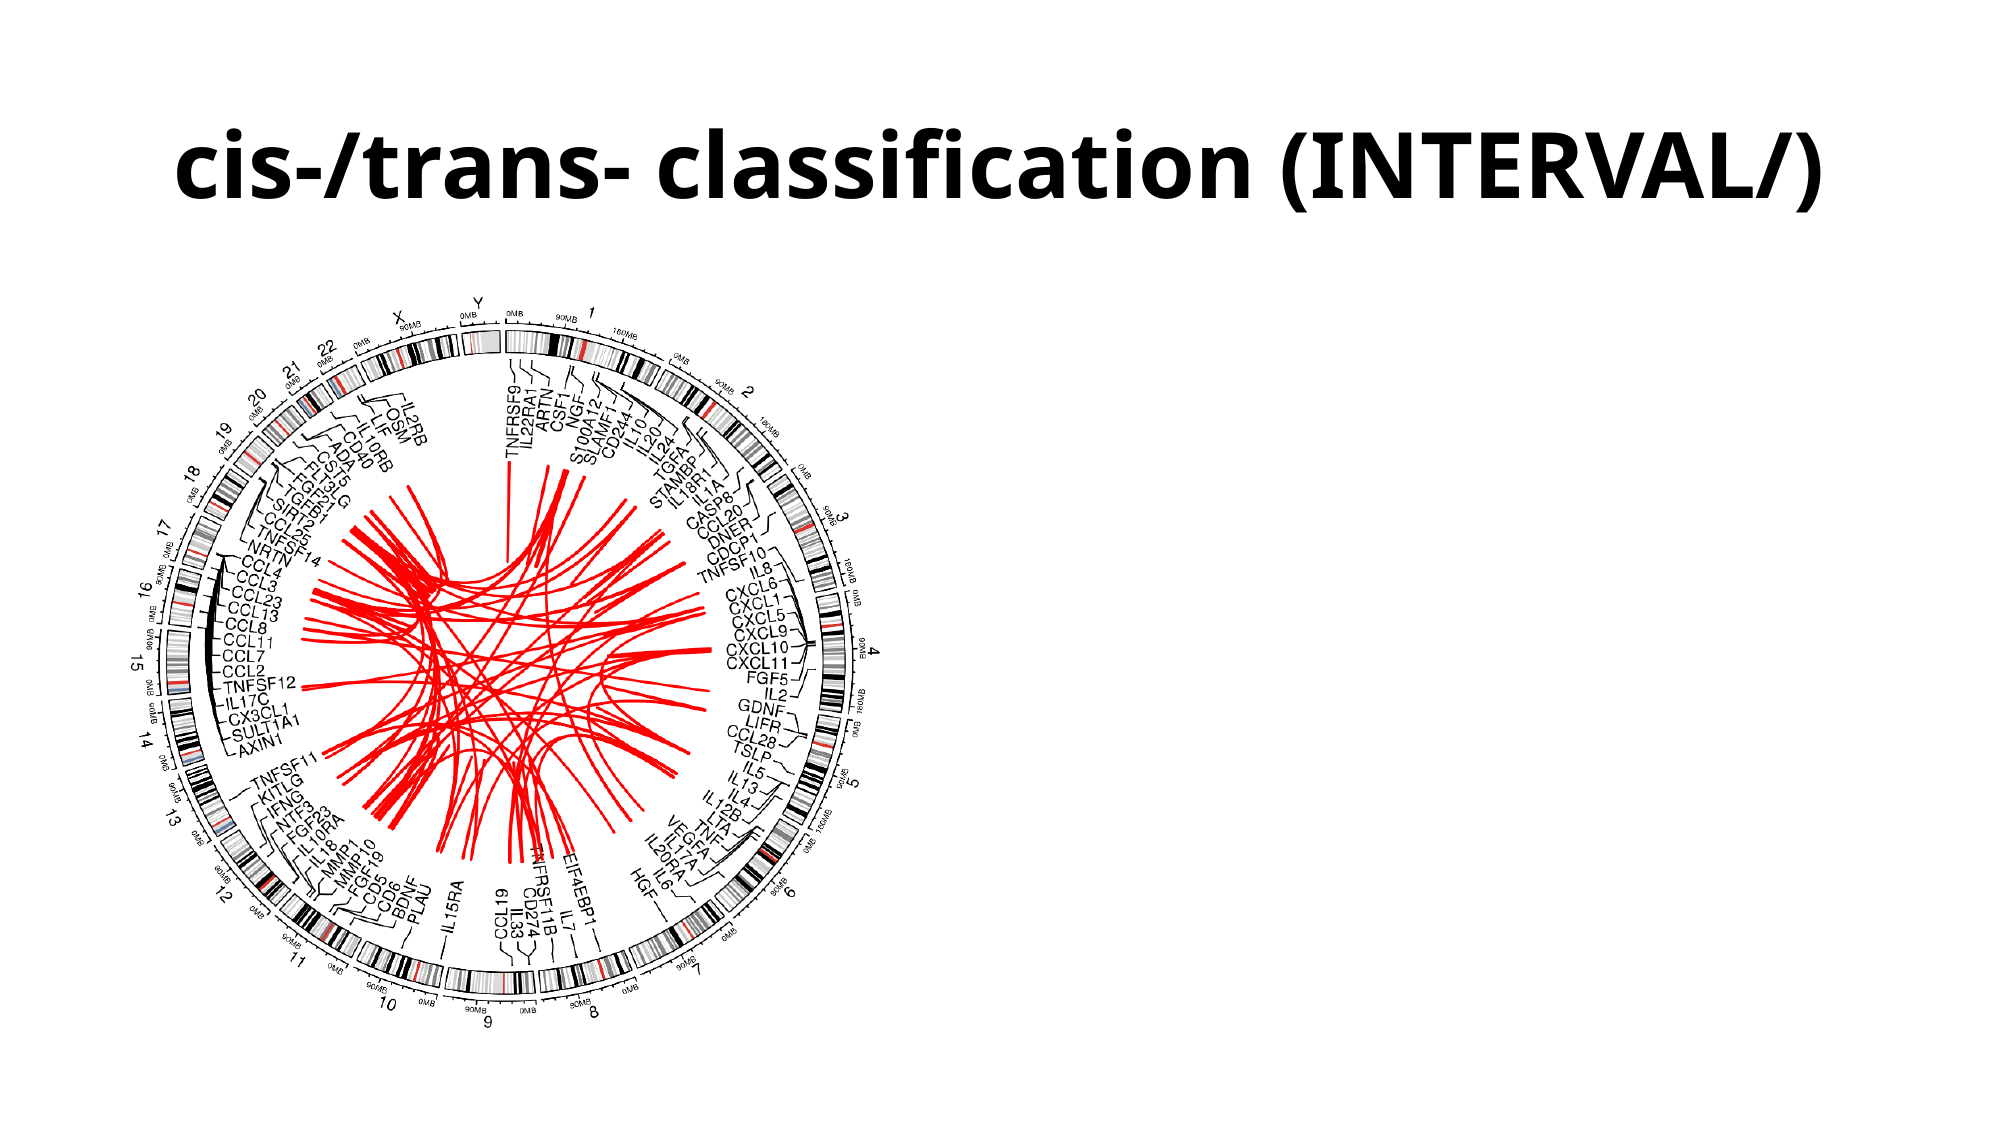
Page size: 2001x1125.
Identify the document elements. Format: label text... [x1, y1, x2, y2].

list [83, 249, 928, 1076]
title cis-/trans- classification (INTERVAL/) [137, 59, 1863, 278]
